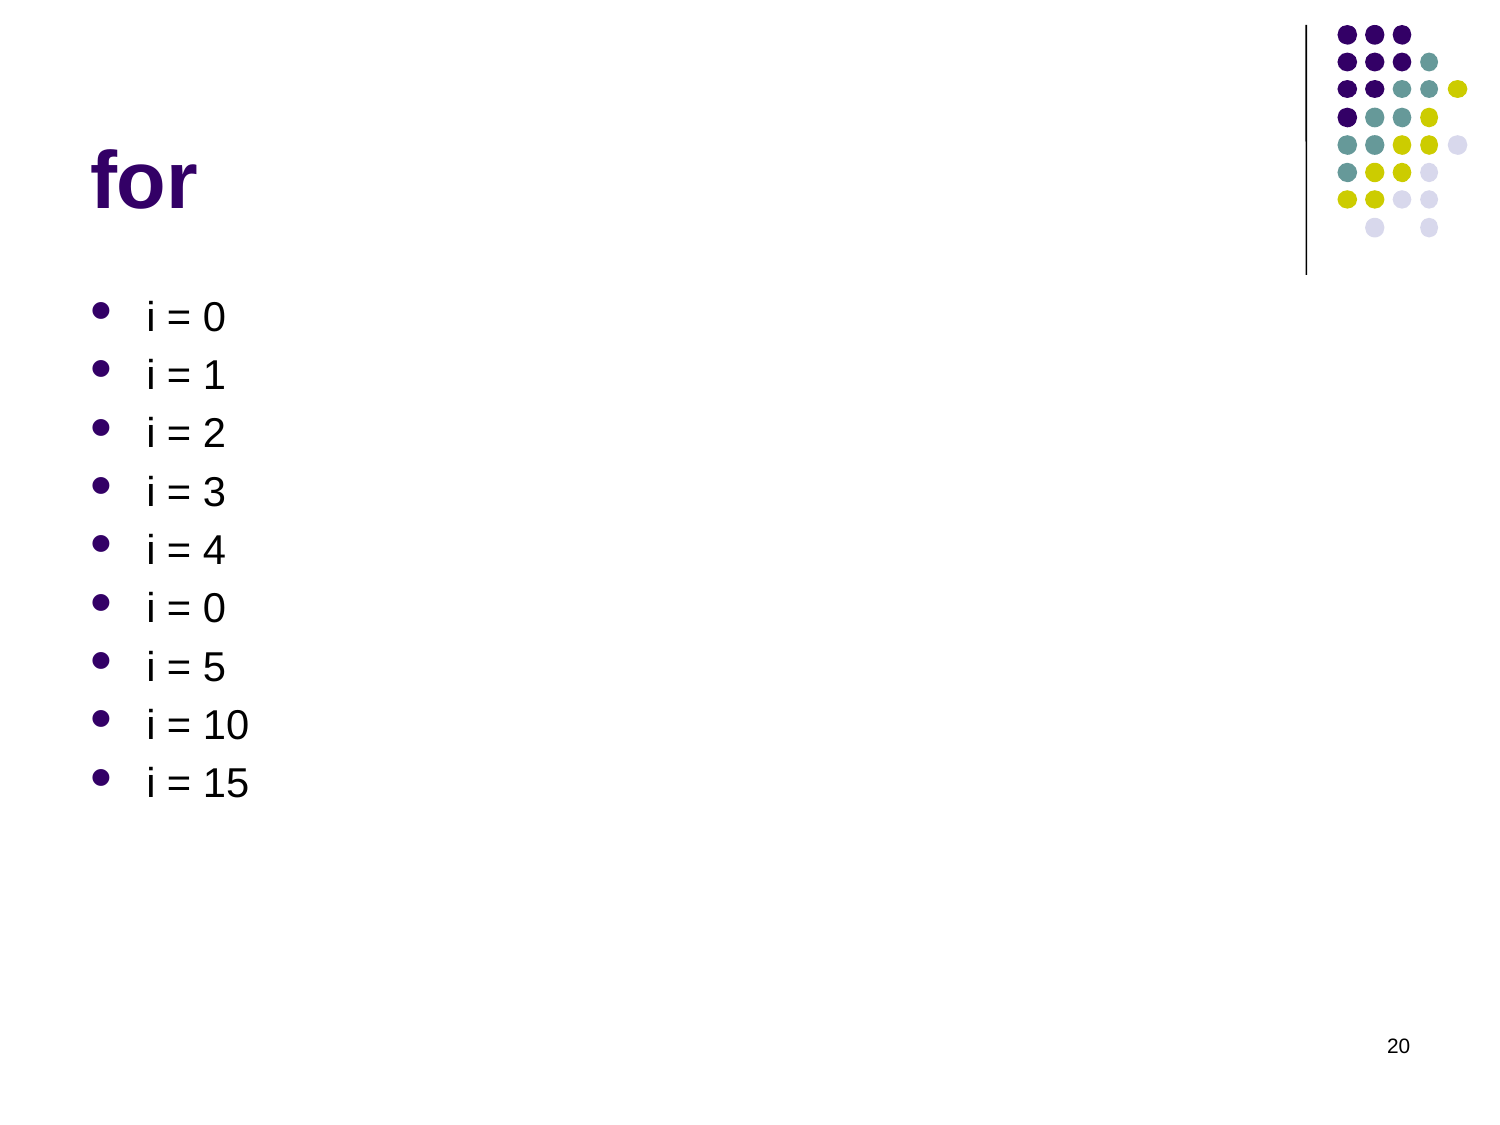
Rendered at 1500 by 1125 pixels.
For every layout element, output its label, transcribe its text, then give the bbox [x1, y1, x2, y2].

title for [75, 20, 1313, 233]
list i = 0 i = 1 i = 2 i = 3 i = 4 i = 0 i = 5 i = 10 i = 15 [75, 282, 1425, 1006]
slide_number 20 [1074, 1024, 1426, 1101]
